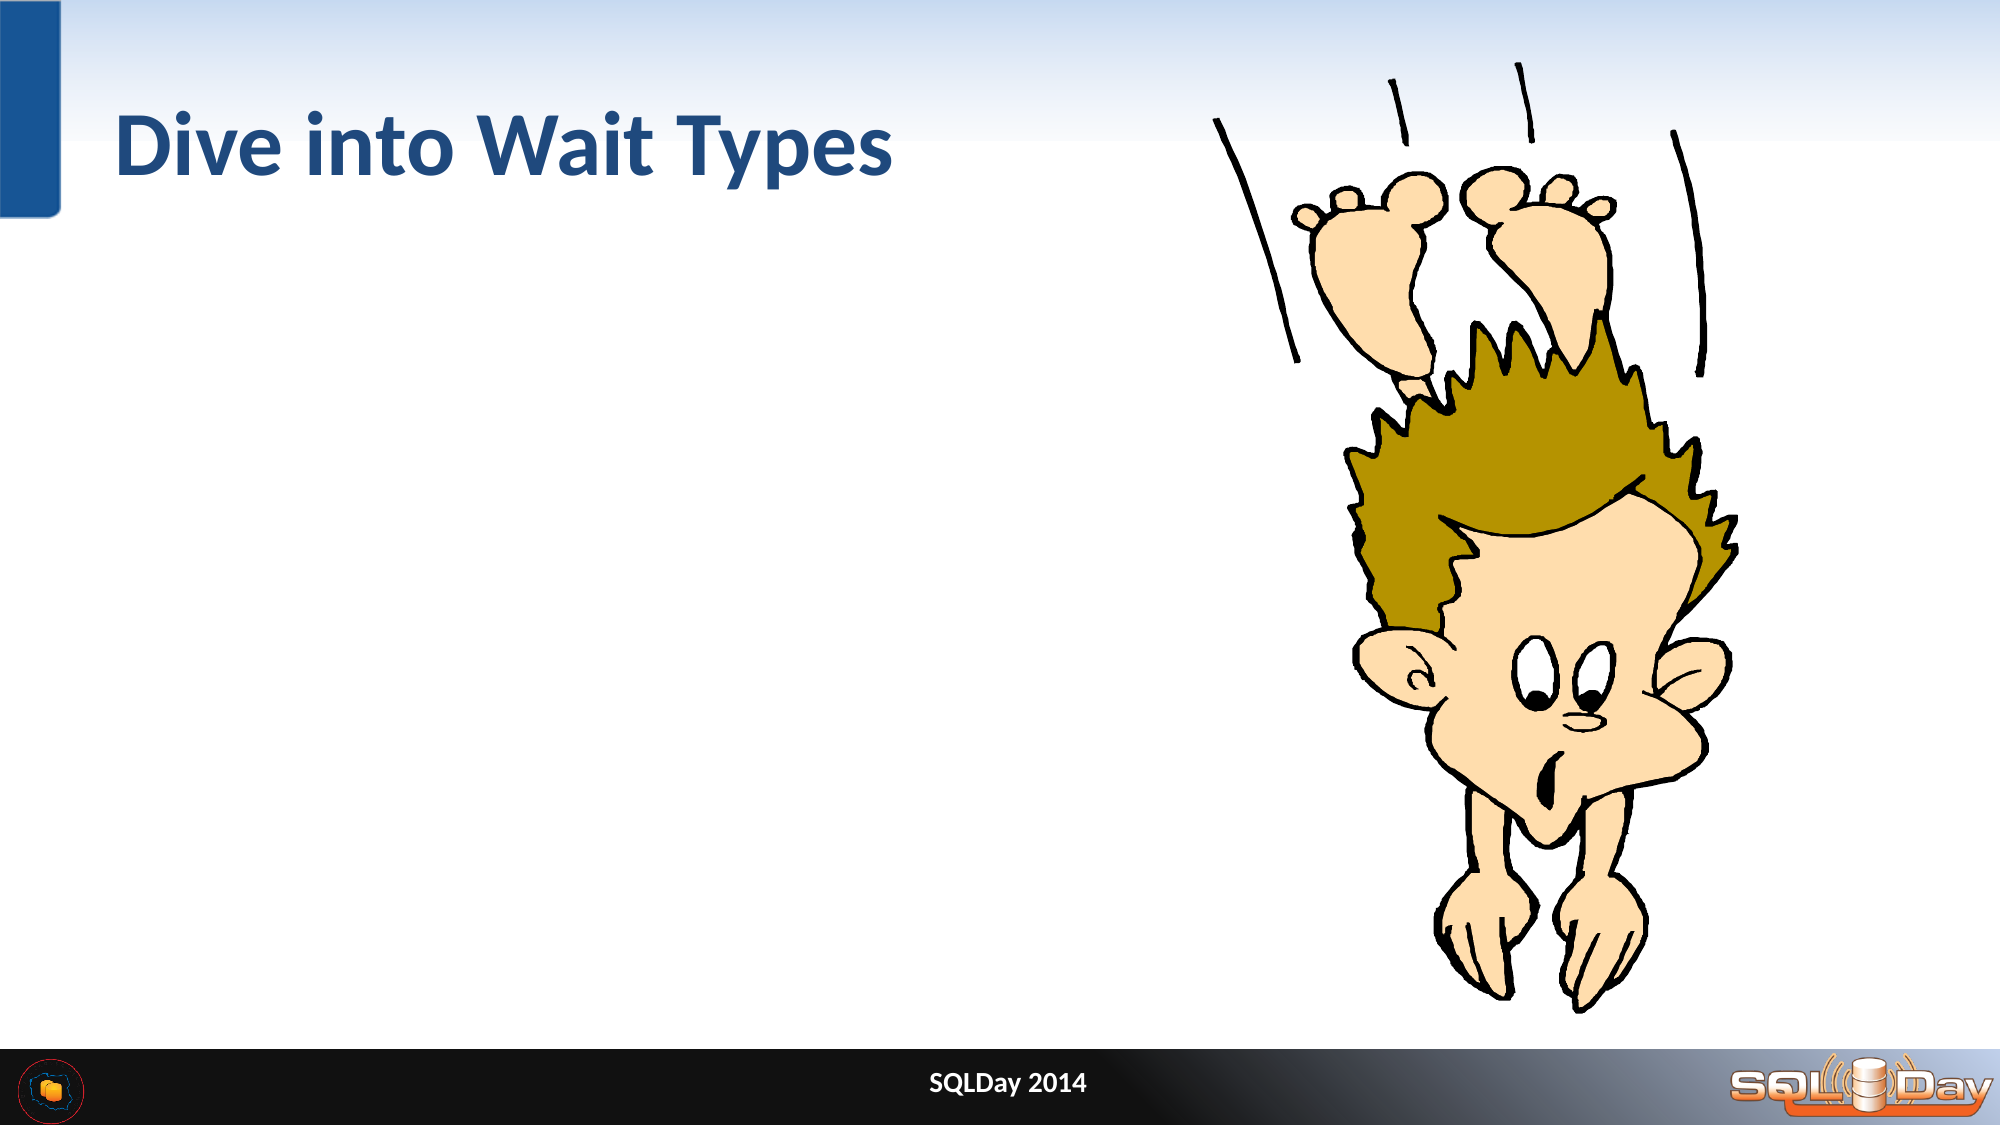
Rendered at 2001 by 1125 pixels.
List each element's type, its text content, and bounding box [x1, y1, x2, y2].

picture [1212, 62, 1739, 1014]
title Dive into Wait Types [99, 45, 1900, 233]
picture [16, 1057, 85, 1125]
picture [1730, 1053, 1994, 1117]
picture [0, 0, 62, 219]
footer SQLDay 2014 [566, 1050, 1450, 1113]
